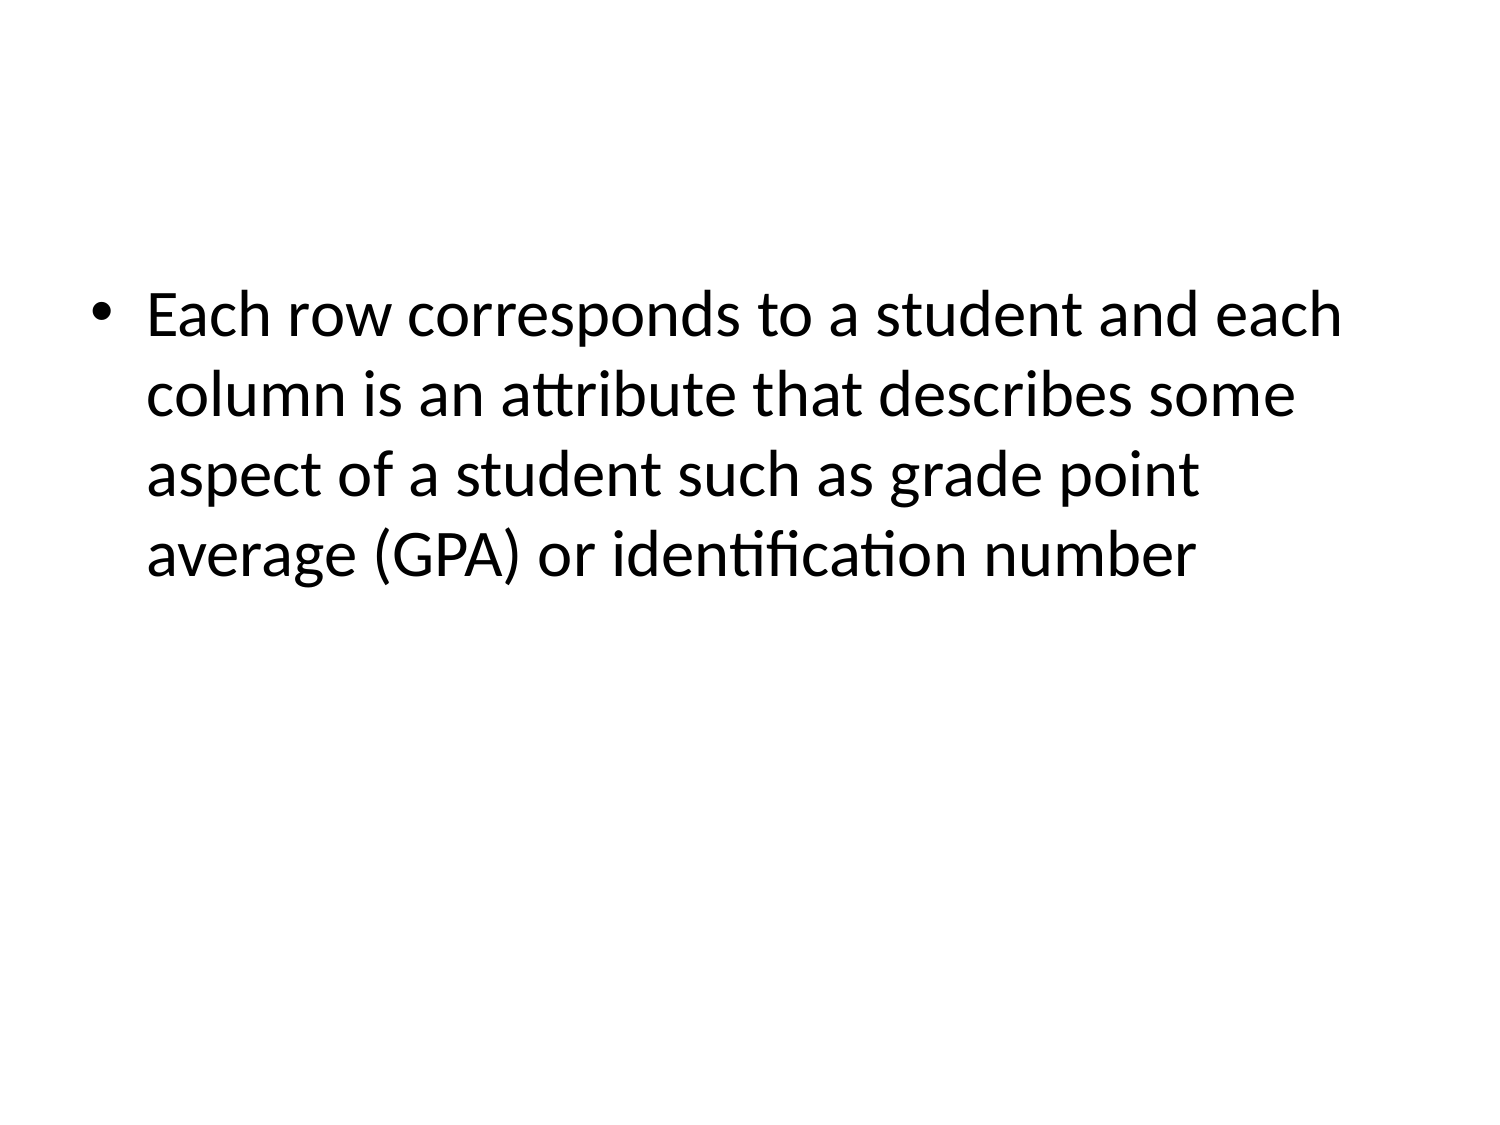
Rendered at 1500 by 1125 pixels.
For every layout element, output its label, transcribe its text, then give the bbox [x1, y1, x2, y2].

list Each row corresponds to a student and each column is an attribute that describes some aspect of a student such as grade point average (GPA) or identification number [75, 262, 1425, 1005]
